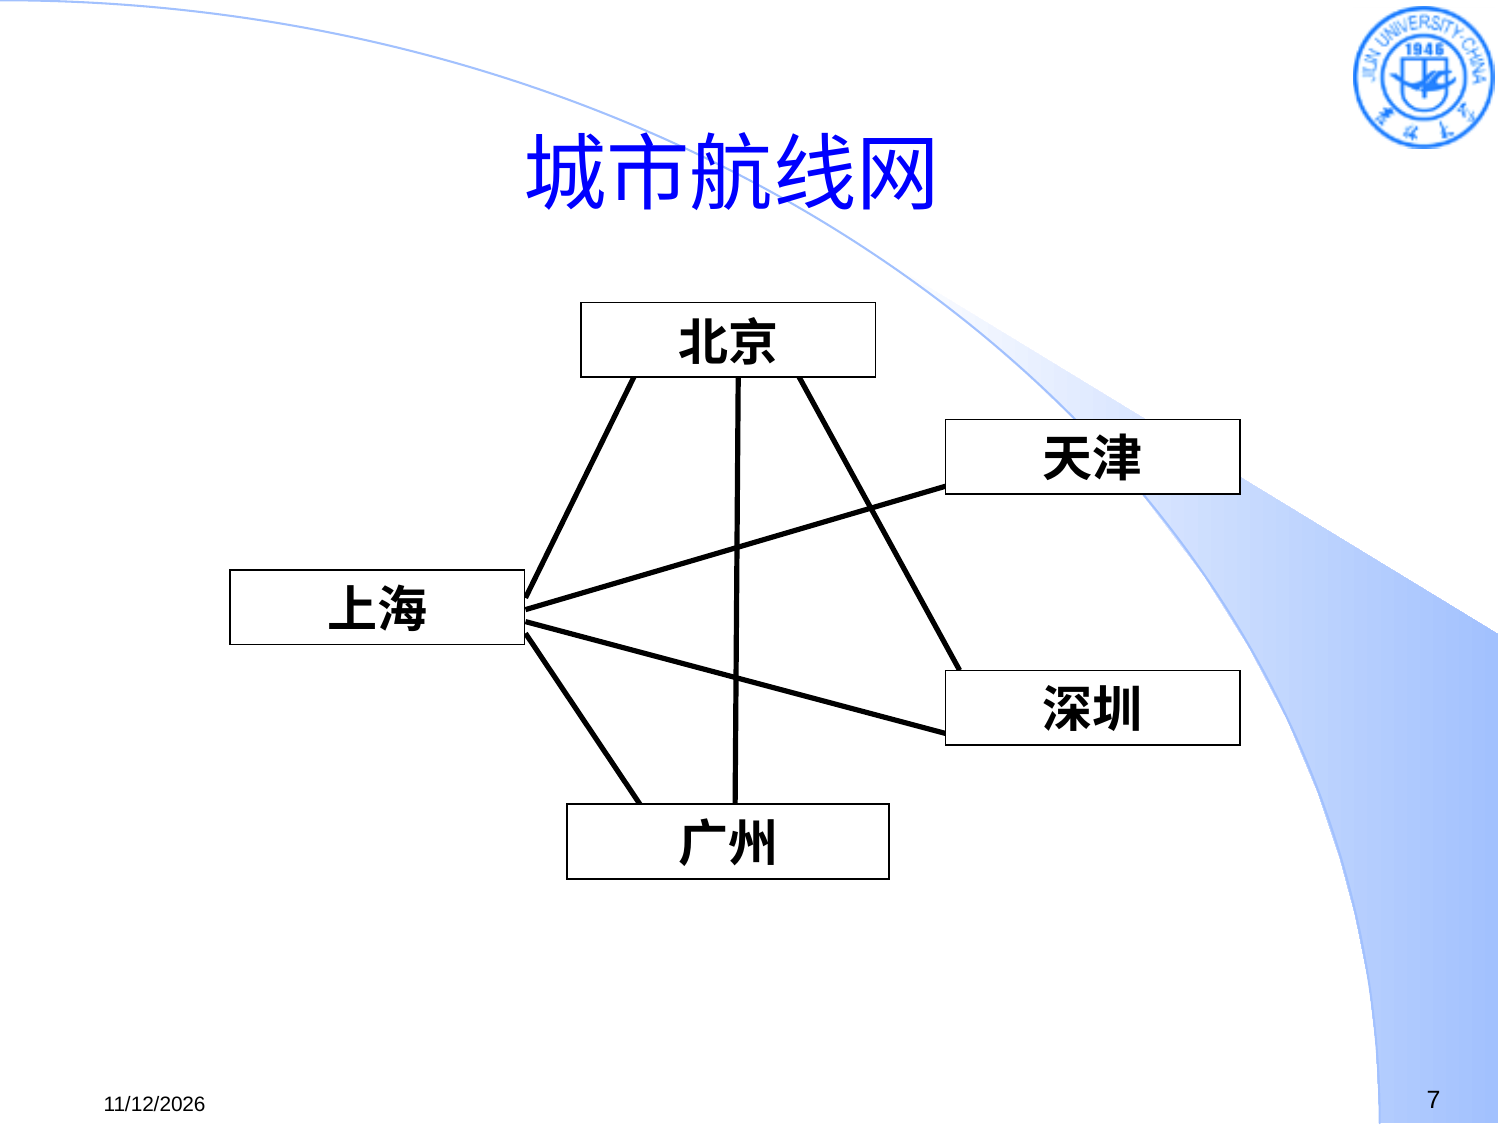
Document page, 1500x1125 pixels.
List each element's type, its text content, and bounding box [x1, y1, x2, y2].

text_box 城市航线网 [123, 113, 1340, 227]
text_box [230, 302, 1241, 881]
picture [1353, 6, 1495, 149]
